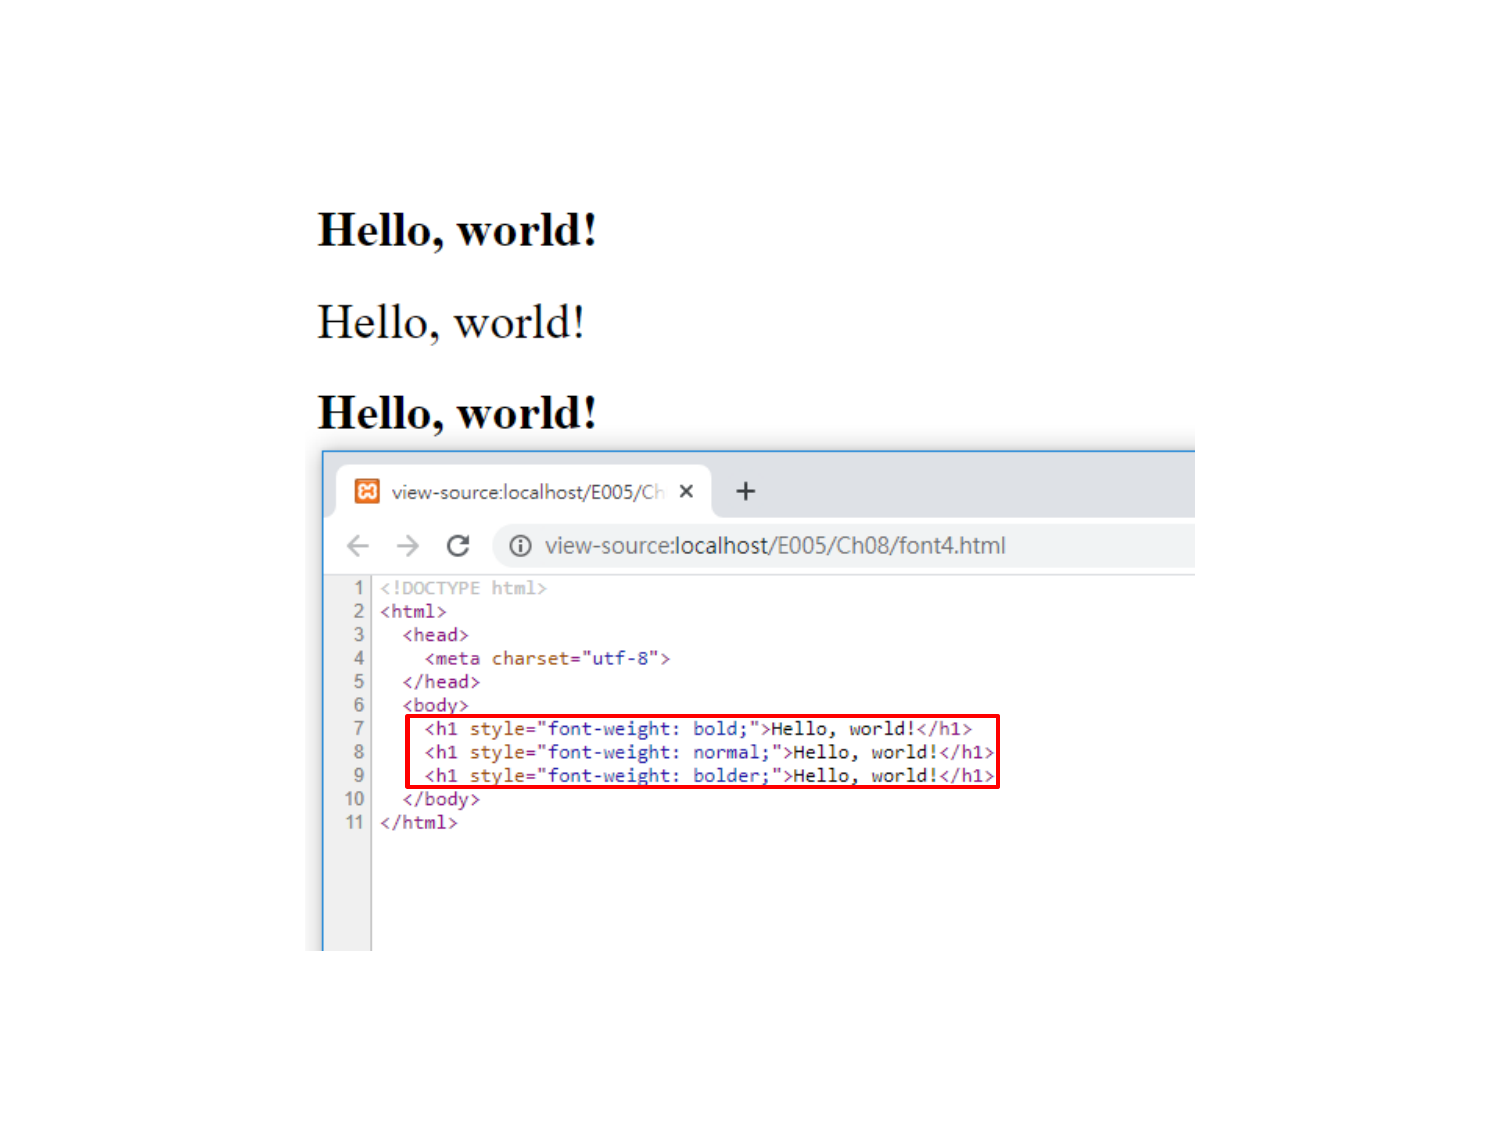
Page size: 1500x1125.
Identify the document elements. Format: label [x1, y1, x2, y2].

picture [305, 173, 1195, 951]
